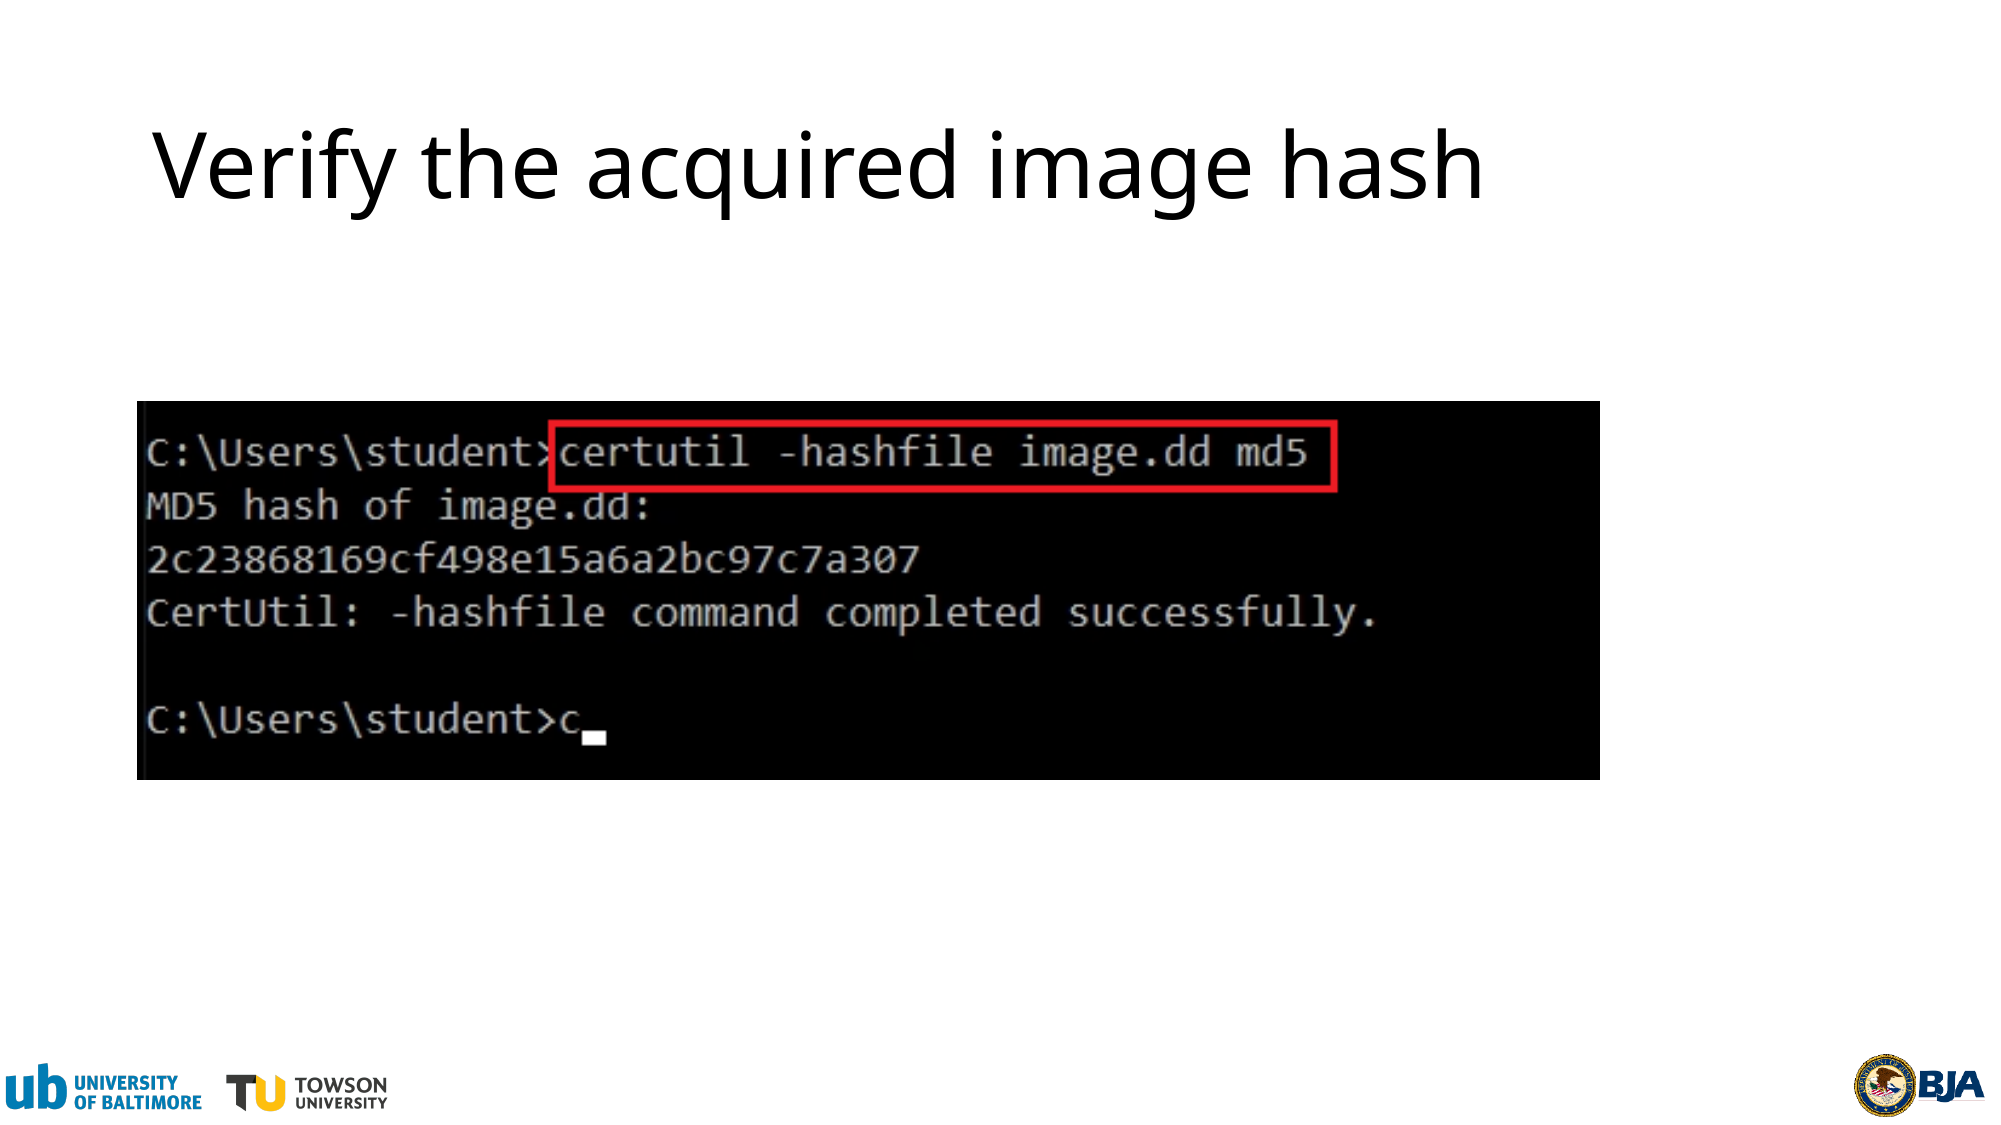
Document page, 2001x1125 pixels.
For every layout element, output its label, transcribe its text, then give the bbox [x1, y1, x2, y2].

picture [0, 1031, 407, 1125]
title Verify the acquired image hash [137, 59, 1863, 278]
picture [137, 401, 1600, 780]
picture [1854, 1054, 1986, 1117]
